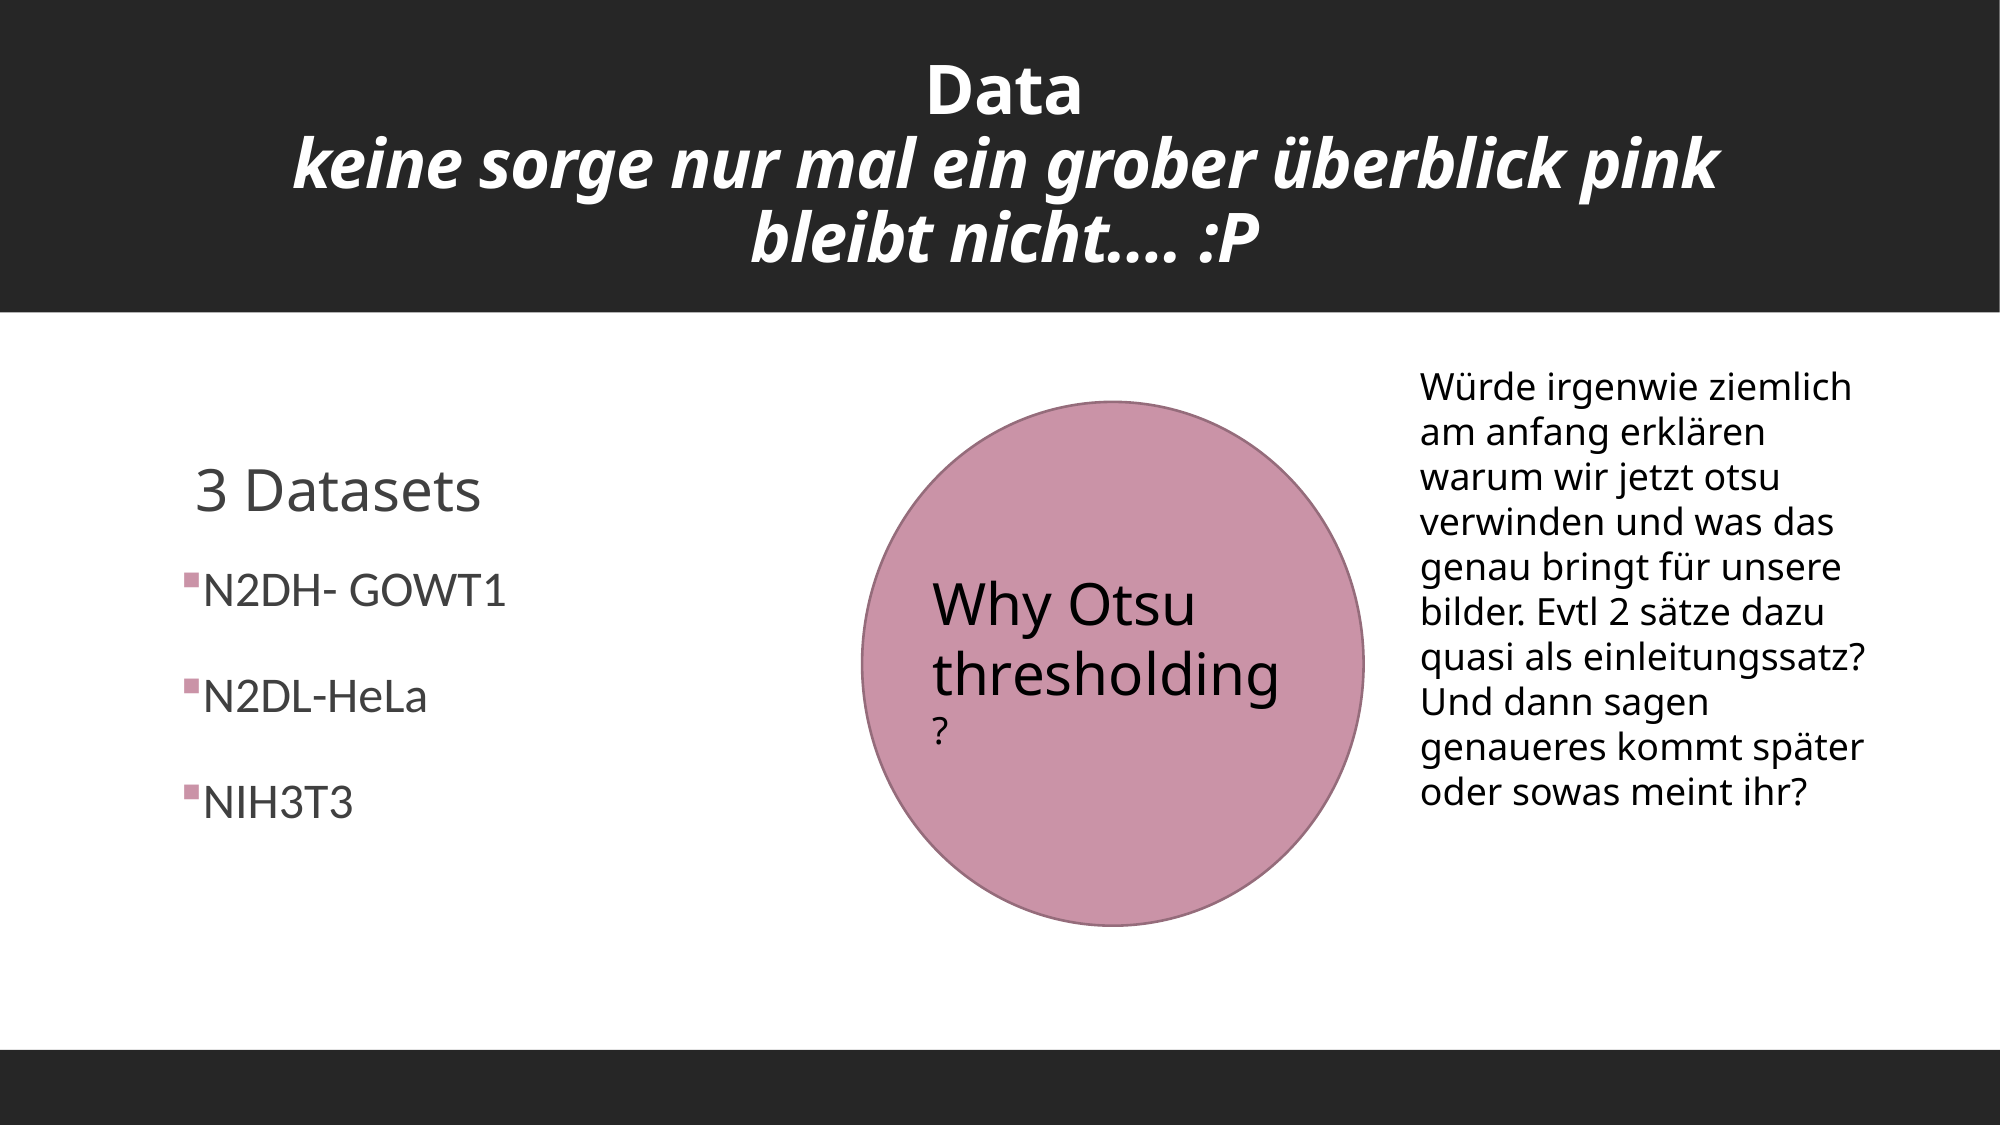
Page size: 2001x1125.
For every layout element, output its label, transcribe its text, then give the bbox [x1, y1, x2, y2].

text_box Würde irgenwie ziemlich am anfang erklären warum wir jetzt otsu verwinden und was das genau bringt für unsere bilder. Evtl 2 sätze dazu quasi als einleitungssatz? Und dann sagen genaueres kommt später oder sowas meint ihr? [1405, 355, 1907, 821]
text_box [860, 400, 1365, 927]
text_box [0, 1049, 2000, 1125]
text_box Why Otsu thresholding? [917, 559, 1309, 760]
text_box [0, 314, 2000, 1049]
list 3 Datasets N2DH- GOWT1 N2DL-HeLa NIH3T3 [179, 438, 1830, 963]
text_box [0, 0, 2000, 314]
title Data keine sorge nur mal ein grober überblick pink bleibt nicht…. :P [180, 47, 1830, 285]
